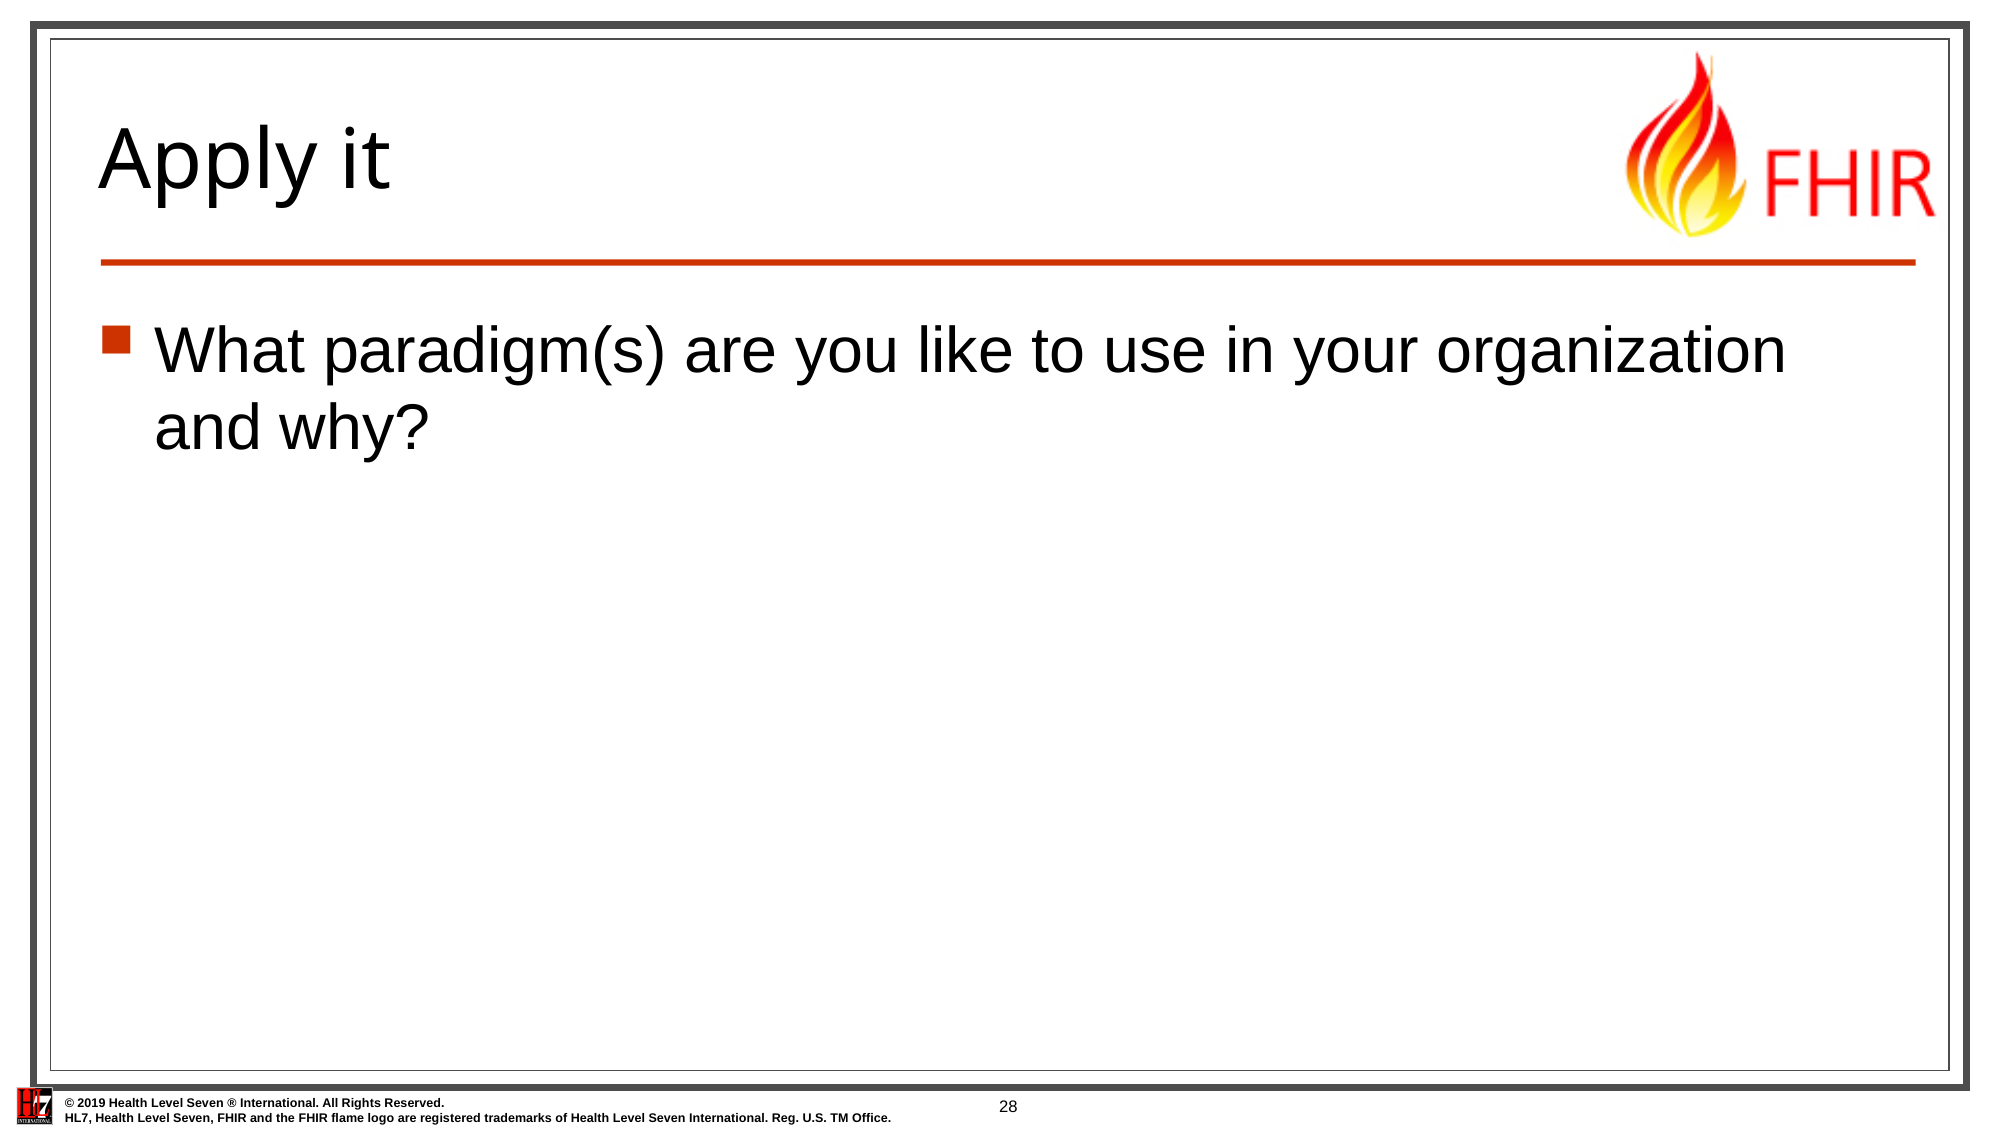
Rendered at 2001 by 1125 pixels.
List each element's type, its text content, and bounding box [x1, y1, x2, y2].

title Apply it [83, 77, 1614, 213]
picture [1613, 41, 1948, 247]
picture [16, 1087, 53, 1125]
slide_number 28 [949, 1087, 1067, 1125]
list What paradigm(s) are you like to use in your organization and why? [83, 299, 1917, 1026]
